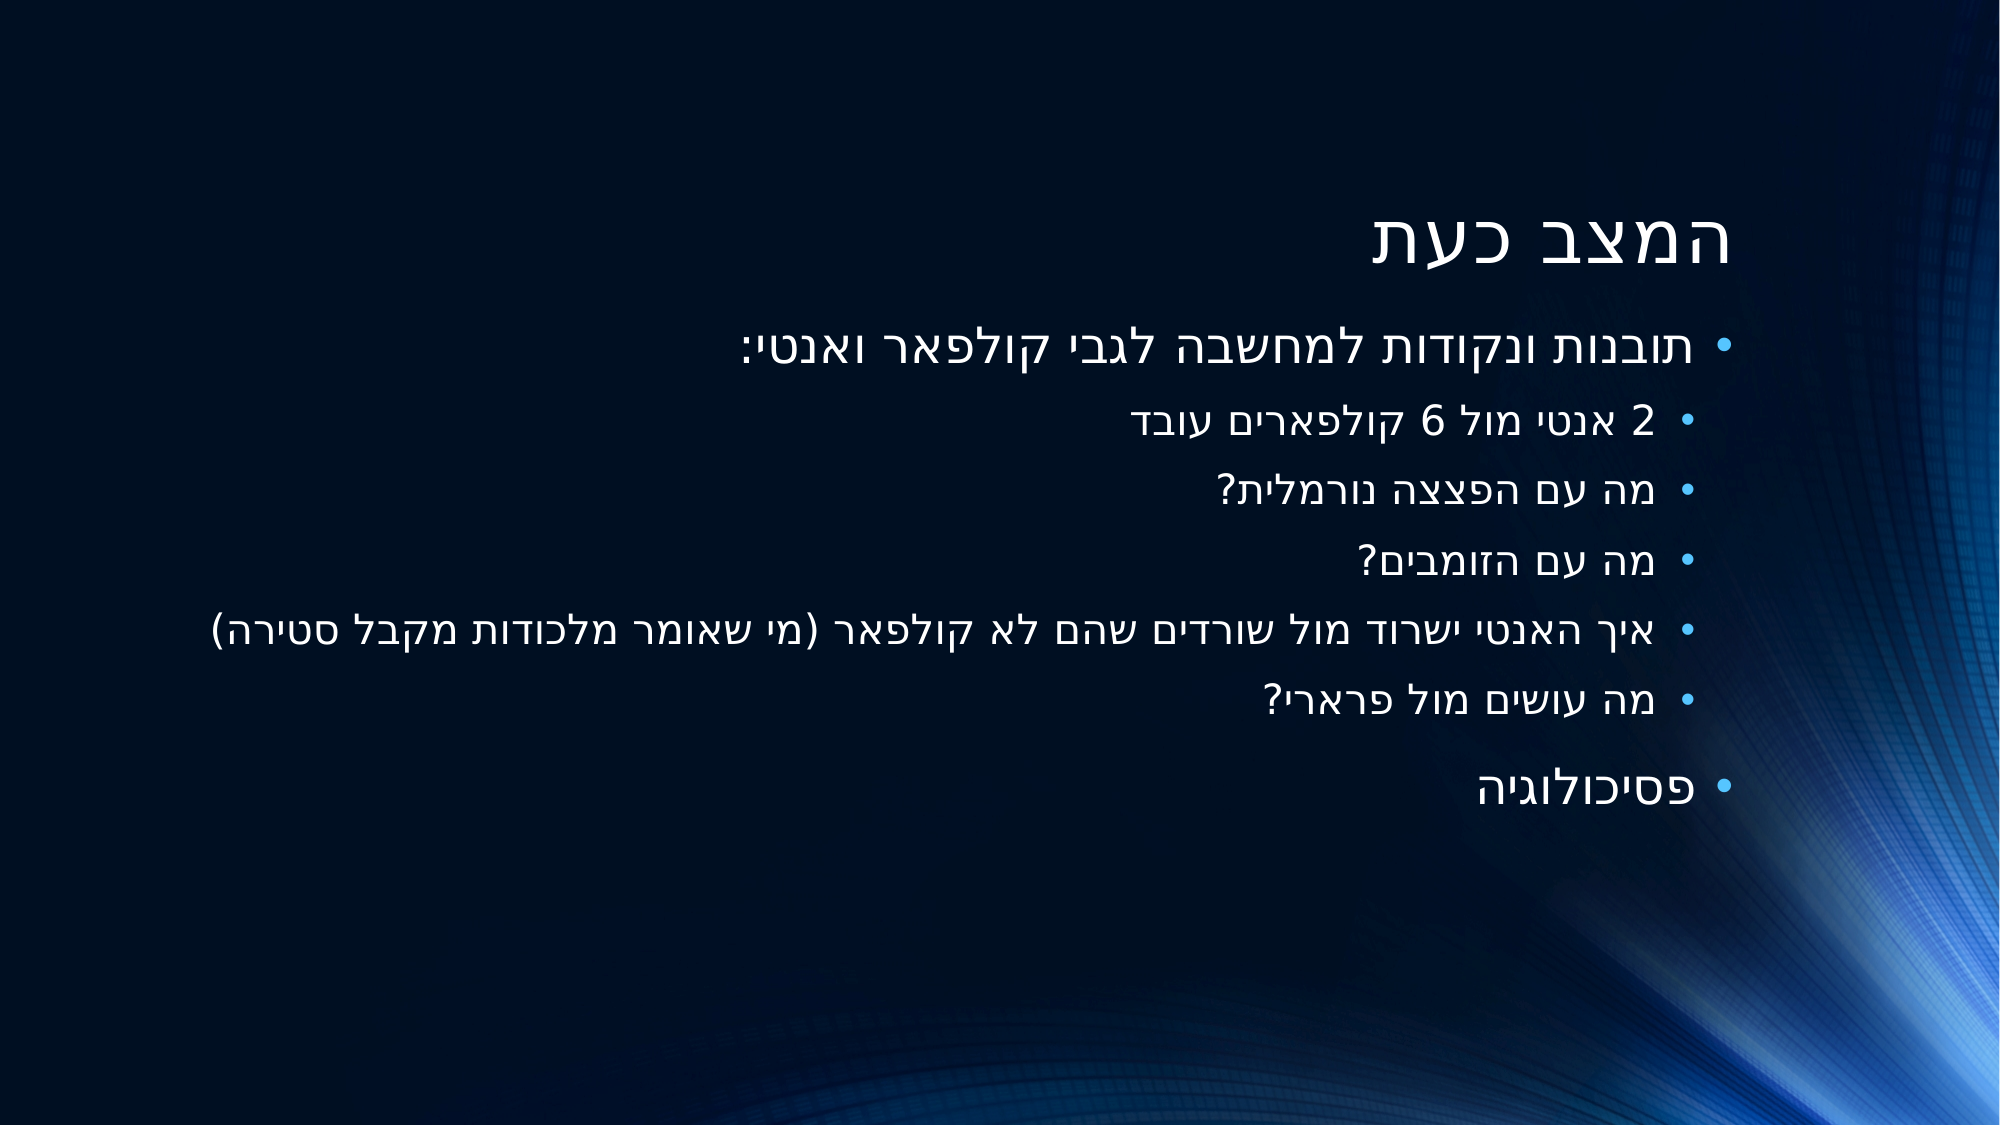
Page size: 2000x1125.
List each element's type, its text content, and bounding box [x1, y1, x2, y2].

picture [0, 0, 2000, 1125]
title המצב כעת [249, 62, 1750, 288]
list תובנות ונקודות למחשבה לגבי קולפאר ואנטי: 2 אנטי מול 6 קולפארים עובד מה עם הפצצה נורמלית? מה עם הזומבים? איך האנטי ישרוד מול שורדים שהם לא קולפאר (מי שאומר מלכודות מקבל סטירה) מה עושים מול פרארי? פסיכולוגיה [0, 312, 1749, 988]
